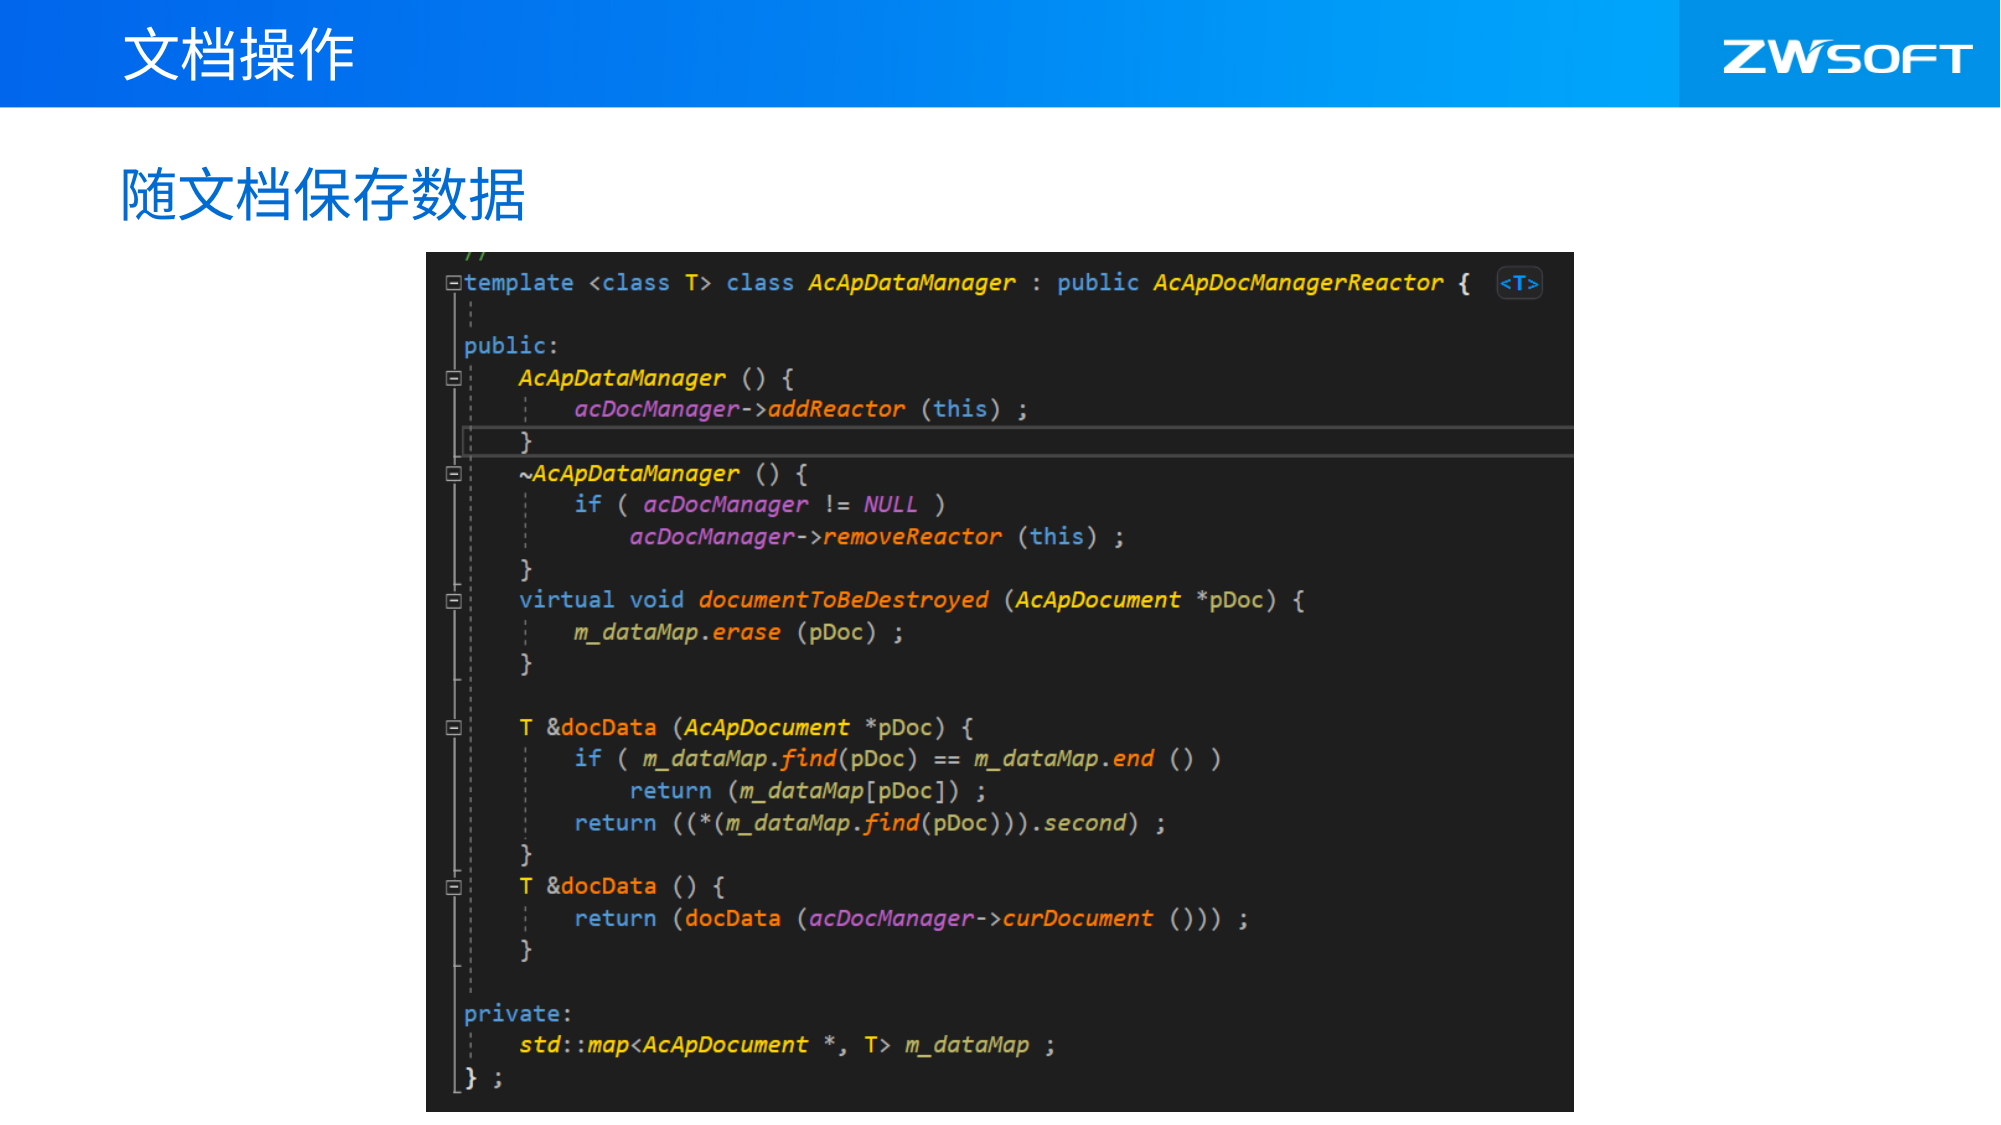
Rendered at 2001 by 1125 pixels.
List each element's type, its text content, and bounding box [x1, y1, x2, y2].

picture [0, 0, 2000, 1125]
title 随文档保存数据 [104, 158, 1893, 238]
list 文档操作 [107, 18, 374, 97]
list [426, 252, 1574, 1112]
